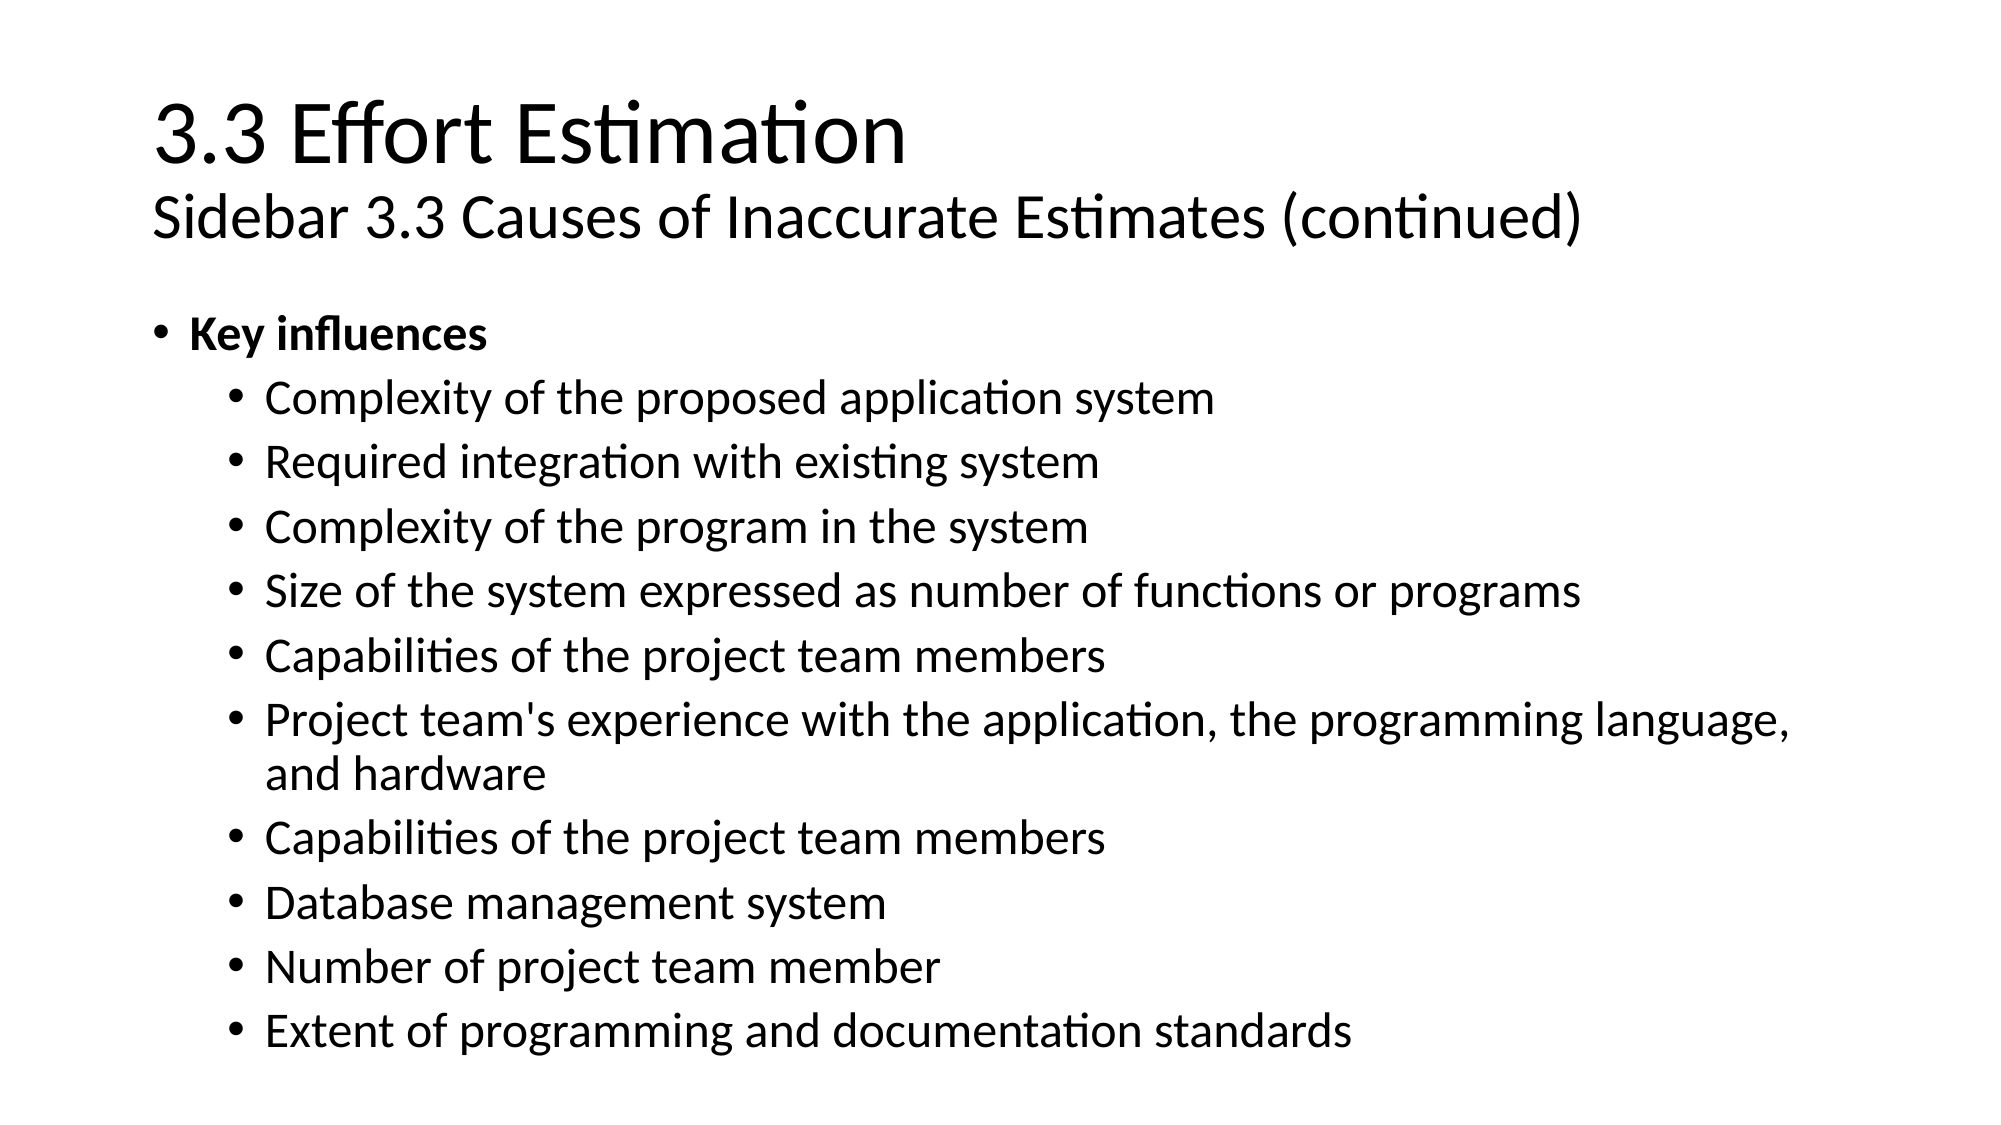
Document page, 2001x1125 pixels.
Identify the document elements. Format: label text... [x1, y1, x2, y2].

list Key influences Complexity of the proposed application system Required integration with existing system Complexity of the program in the system Size of the system expressed as number of functions or programs Capabilities of the project team members Project team's experience with the application, the programming language, and hardware Capabilities of the project team members Database management system Number of project team member Extent of programming and documentation standards [137, 299, 1863, 1097]
title 3.3 Effort Estimation Sidebar 3.3 Causes of Inaccurate Estimates (continued) [137, 59, 1863, 278]
